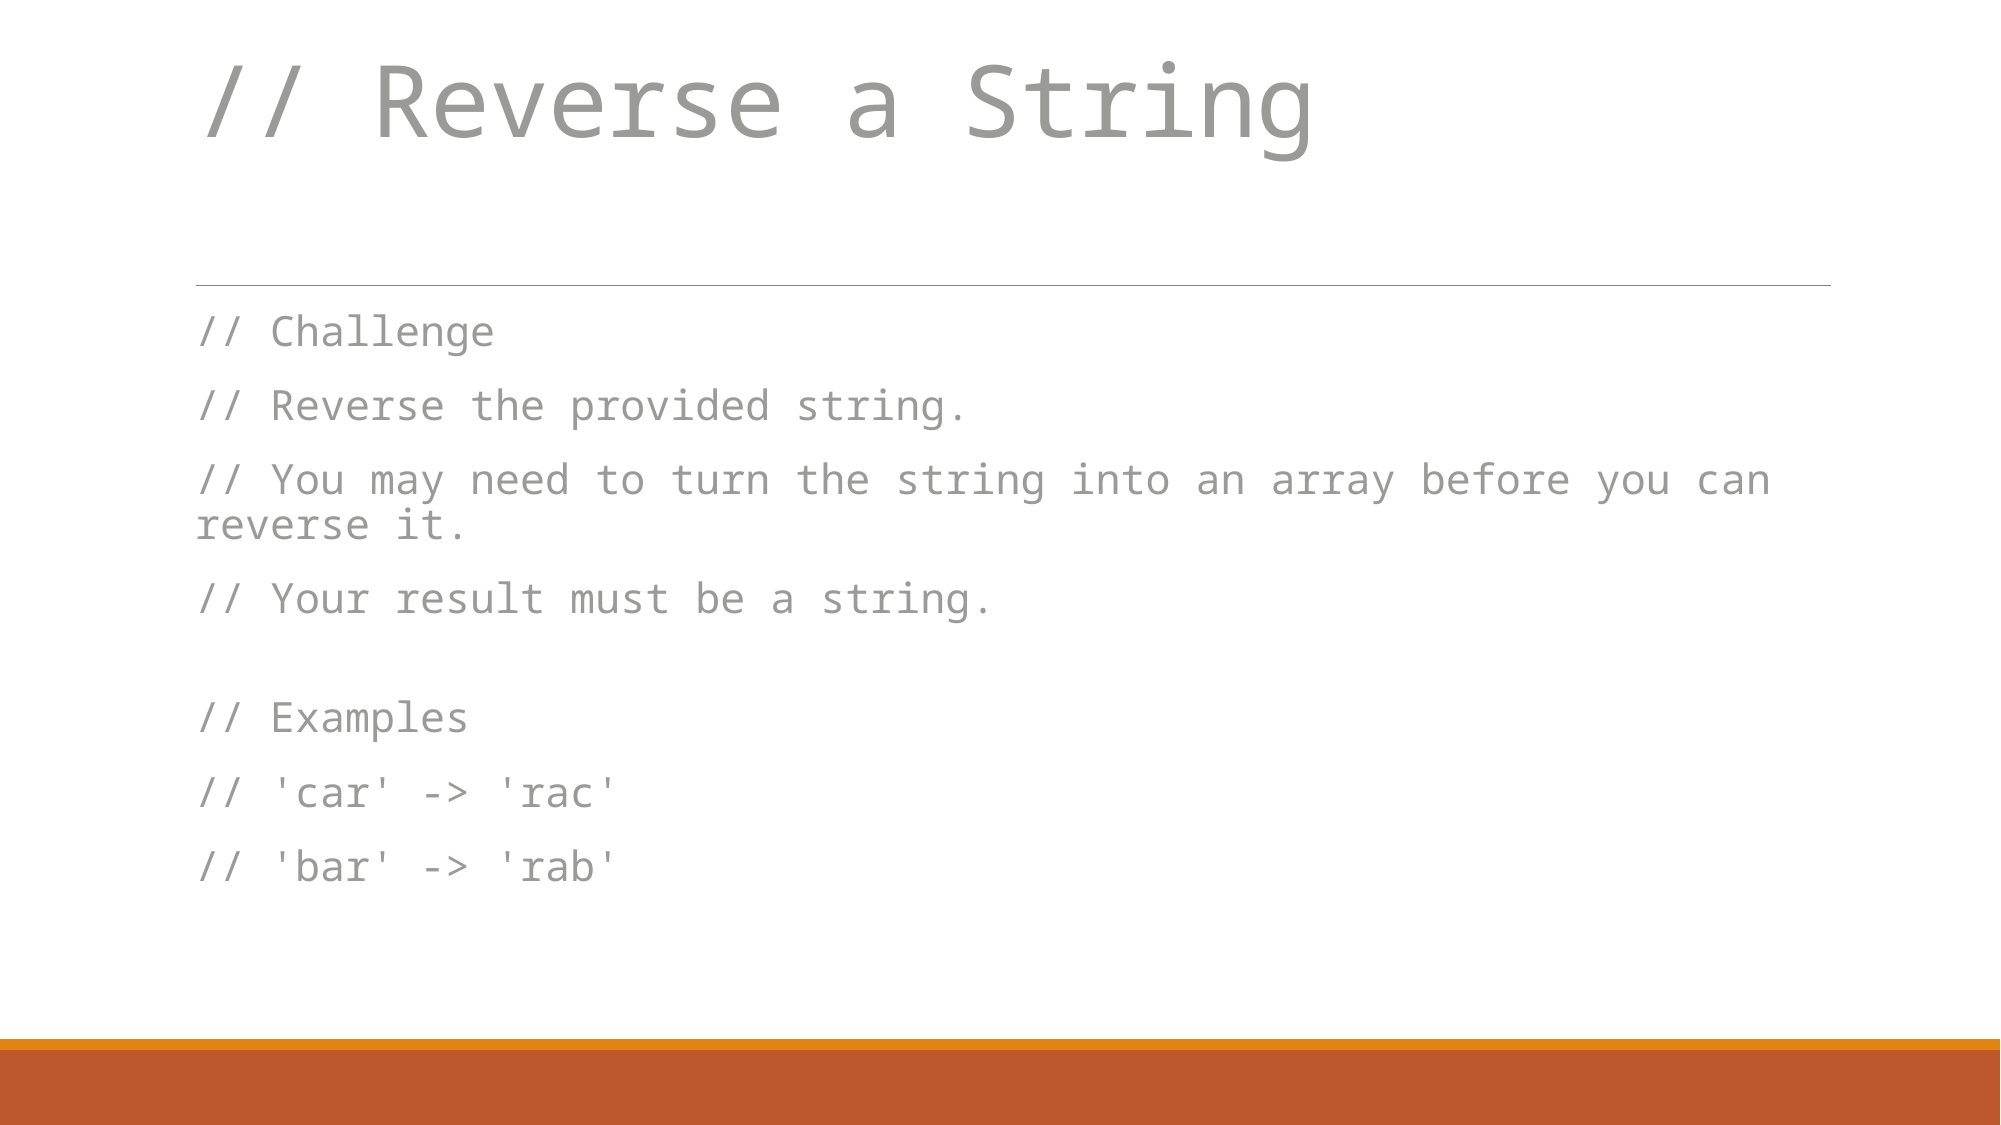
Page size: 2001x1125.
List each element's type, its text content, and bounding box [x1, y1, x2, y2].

list // Challenge // Reverse the provided string. // You may need to turn the string into an array before you can reverse it. // Your result must be a string. // Examples // 'car' -> 'rac' // 'bar' -> 'rab' [180, 302, 1830, 963]
title // Reverse a String [180, 47, 1830, 285]
